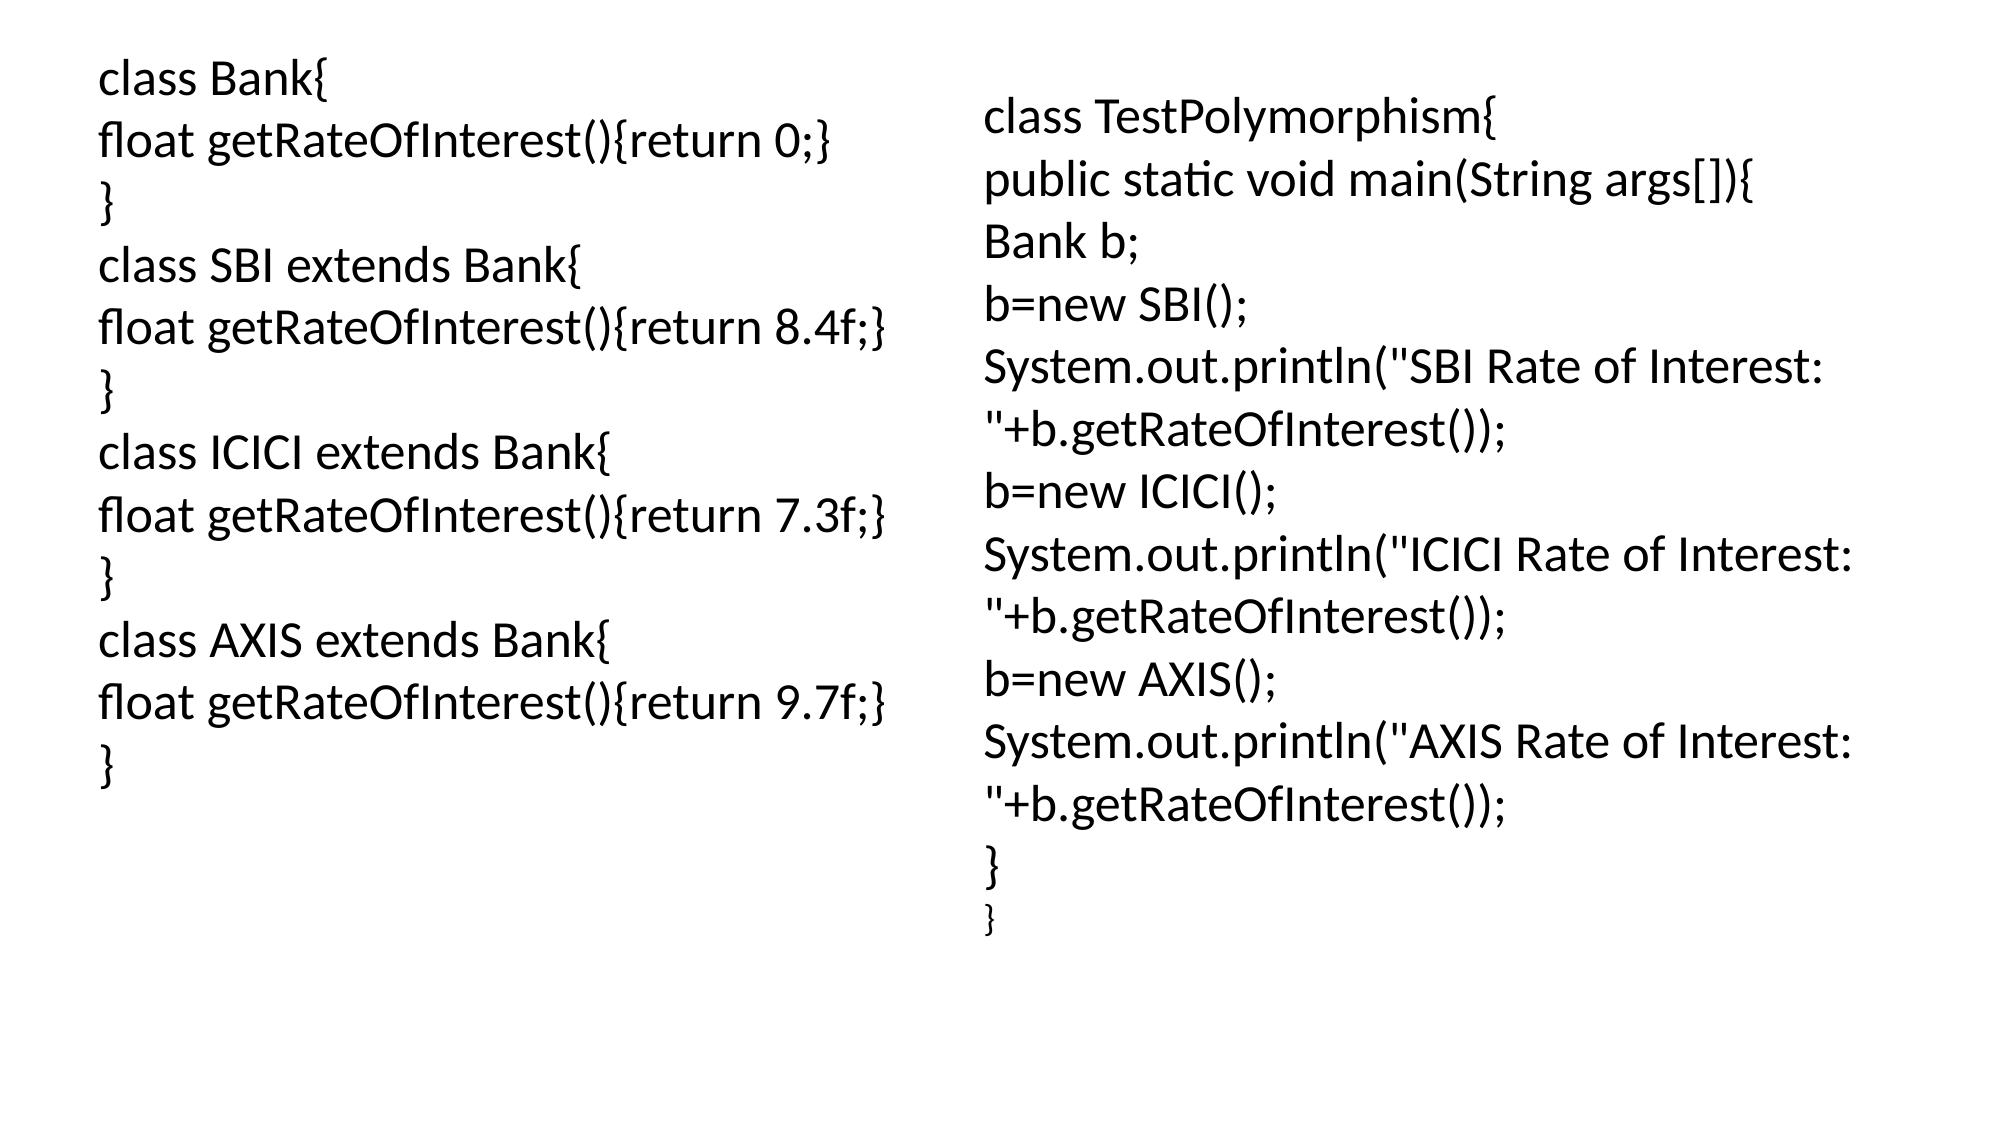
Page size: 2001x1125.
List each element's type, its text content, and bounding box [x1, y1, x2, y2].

text_box class TestPolymorphism{ public static void main(String args[]){ Bank b; b=new SBI(); System.out.println("SBI Rate of Interest: "+b.getRateOfInterest()); b=new ICICI(); System.out.println("ICICI Rate of Interest: "+b.getRateOfInterest()); b=new AXIS(); System.out.println("AXIS Rate of Interest: "+b.getRateOfInterest()); } } [968, 74, 1978, 947]
text_box class Bank{ float getRateOfInterest(){return 0;} } class SBI extends Bank{ float getRateOfInterest(){return 8.4f;} } class ICICI extends Bank{ float getRateOfInterest(){return 7.3f;} } class AXIS extends Bank{ float getRateOfInterest(){return 9.7f;} } [83, 35, 969, 1090]
